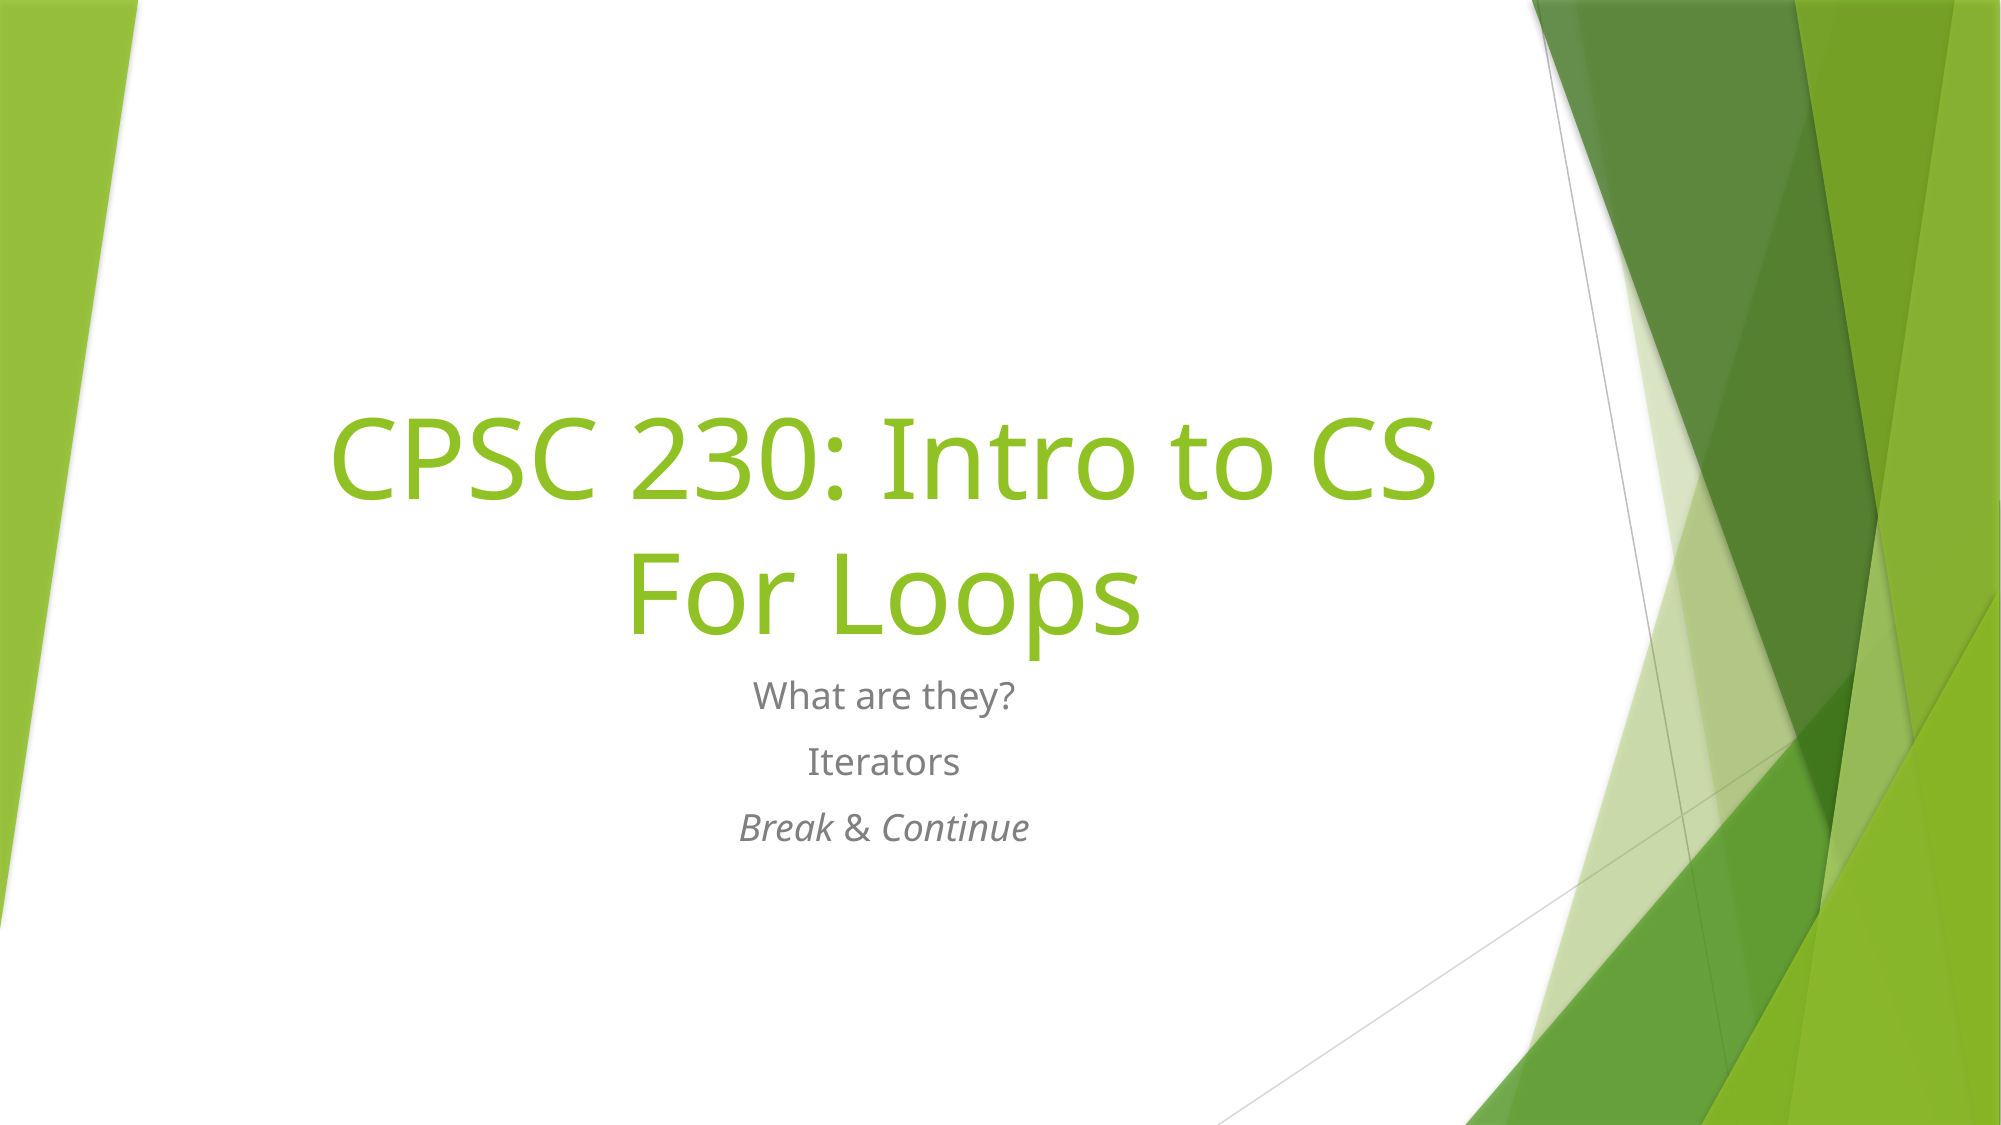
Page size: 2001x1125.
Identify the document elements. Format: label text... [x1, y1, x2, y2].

title CPSC 230: Intro to CS For Loops [247, 394, 1522, 664]
subtitle What are they? Iterators Break & Continue [247, 664, 1522, 935]
